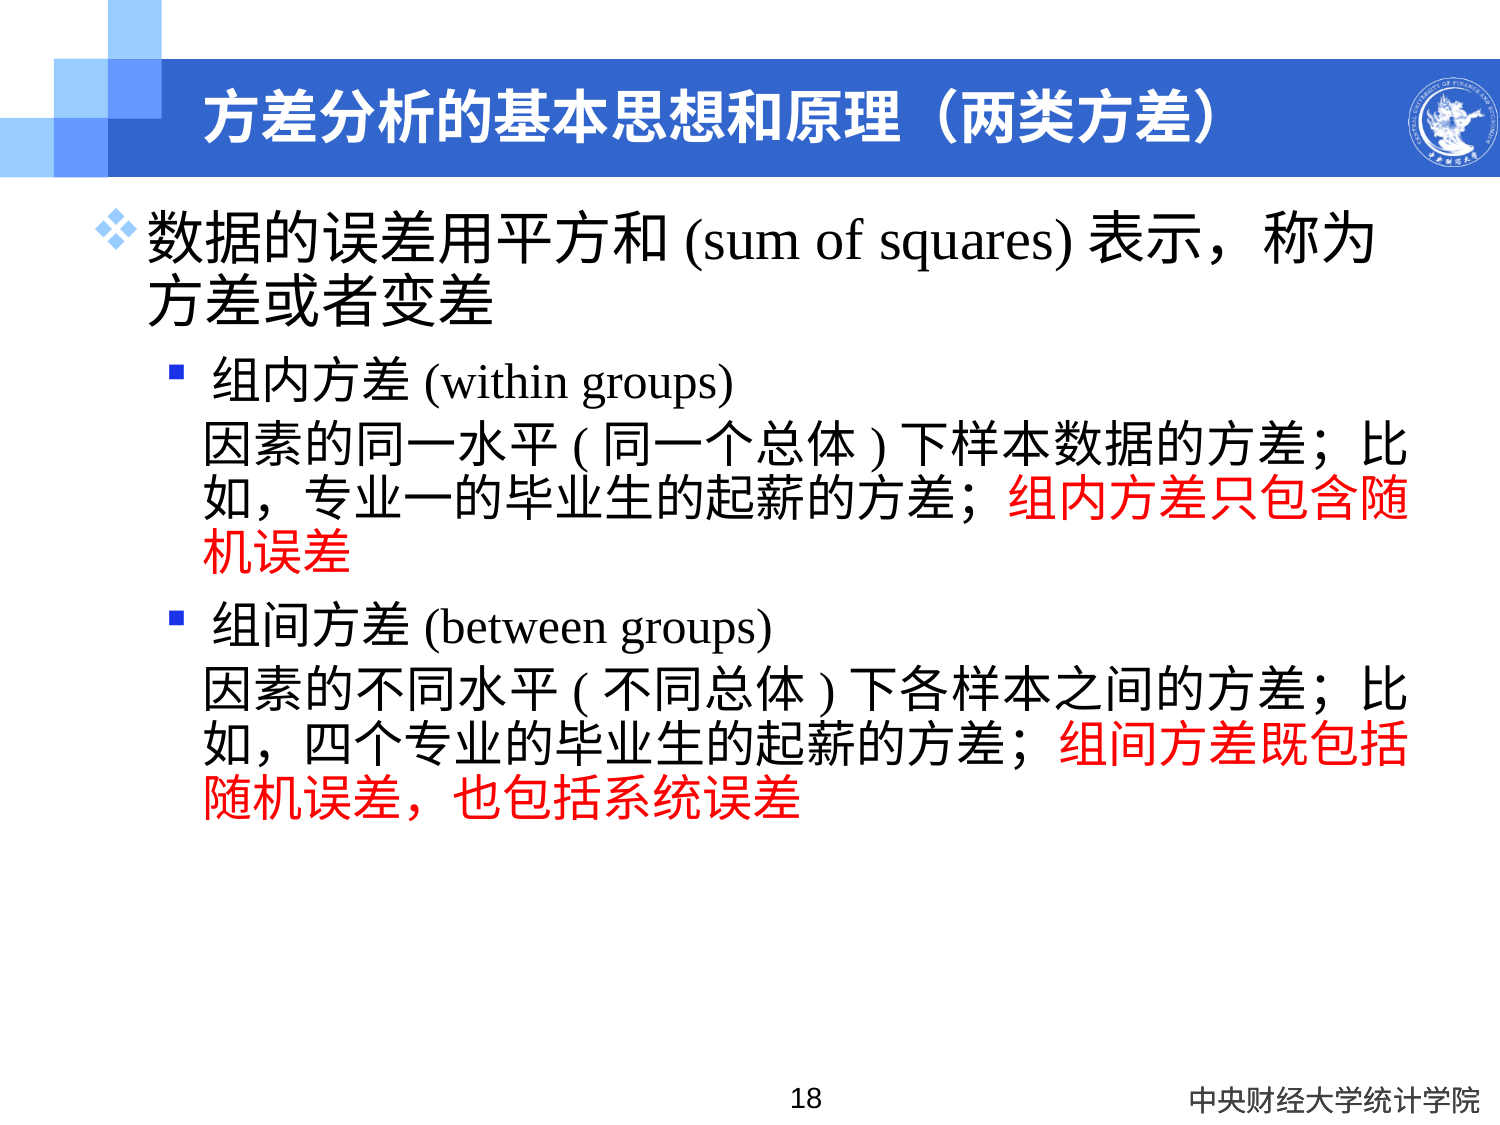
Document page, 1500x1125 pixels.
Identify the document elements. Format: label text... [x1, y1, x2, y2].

list 数据的误差用平方和(sum of squares)表示，称为方差或者变差 组内方差(within groups) 因素的同一水平(同一个总体)下样本数据的方差；比如，专业一的毕业生的起薪的方差；组内方差只包含随机误差 组间方差(between groups) 因素的不同水平(不同总体)下各样本之间的方差；比如，四个专业的毕业生的起薪的方差；组间方差既包括随机误差，也包括系统误差 [74, 201, 1426, 1063]
picture [1408, 77, 1498, 167]
title 方差分析的基本思想和原理（两类方差） [187, 74, 1401, 156]
slide_number 18 [487, 1072, 838, 1125]
